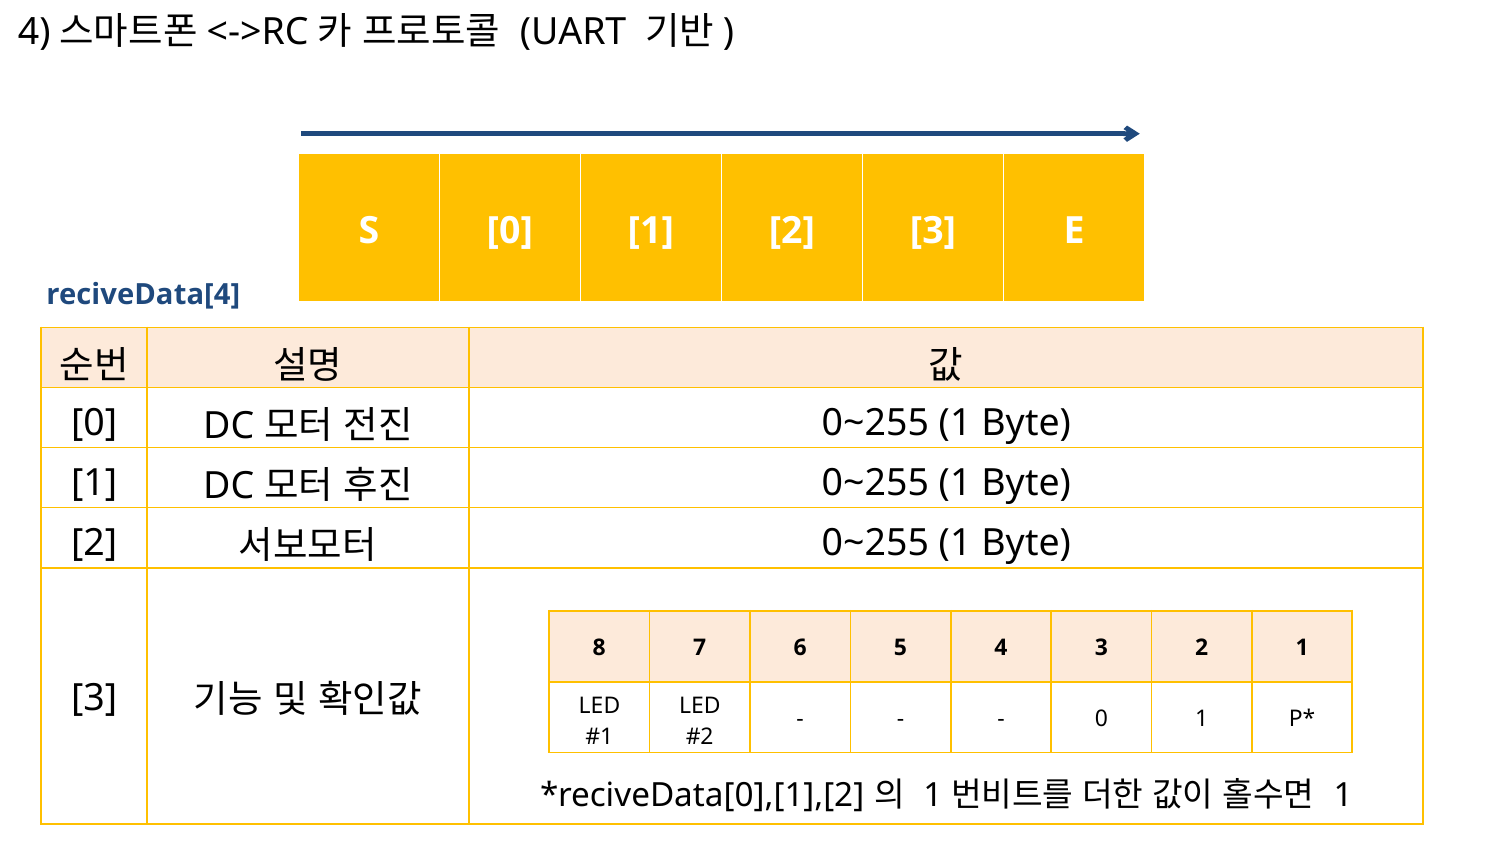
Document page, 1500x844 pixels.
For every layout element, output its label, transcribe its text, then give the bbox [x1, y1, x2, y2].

table_header 순번 [42, 328, 146, 387]
table_cell 0~255 (1 Byte) [470, 508, 1422, 567]
table_header 4 [952, 612, 1050, 681]
table_cell P* [1253, 683, 1351, 752]
table_cell [2] [42, 508, 146, 567]
table_header E [1004, 154, 1144, 301]
table_header 6 [751, 612, 850, 681]
table_cell - [751, 683, 850, 752]
text_box 4)스마트폰<->RC카 프로토콜 (UART 기반) [3, 0, 750, 60]
table_header 2 [1152, 612, 1251, 681]
table_header [1] [581, 154, 721, 301]
table_cell 기능 및 확인값 [148, 569, 468, 823]
table_cell [3] [42, 569, 146, 823]
table_cell 0~255 (1 Byte) [470, 448, 1422, 507]
table_cell 1 [1152, 683, 1251, 752]
table_header S [299, 154, 439, 301]
table_header [0] [440, 154, 580, 301]
table_cell 0 [1052, 683, 1151, 752]
table_cell - [851, 683, 950, 752]
table_cell 0~255 (1 Byte) [470, 388, 1422, 447]
table_cell [1] [42, 448, 146, 507]
table_header 설명 [148, 328, 468, 387]
table_cell 서보모터 [148, 508, 468, 567]
table_cell DC모터 후진 [148, 448, 468, 507]
table_header 8 [550, 612, 649, 681]
table_header 7 [650, 612, 749, 681]
table_cell LED #2 [650, 683, 749, 752]
table_cell - [952, 683, 1050, 752]
table_cell [0] [42, 388, 146, 447]
table_header 1 [1253, 612, 1351, 681]
table_header 3 [1052, 612, 1151, 681]
table_header 5 [851, 612, 950, 681]
table_header [3] [863, 154, 1003, 301]
table_header [2] [722, 154, 862, 301]
table_cell DC모터 전진 [148, 388, 468, 447]
table_header 값 [470, 328, 1422, 387]
table_cell *reciveData[0],[1],[2]의 1번비트를 더한 값이 홀수면 1 [470, 569, 1422, 823]
text_box reciveData[4] [31, 268, 256, 318]
table_cell LED #1 [550, 683, 649, 752]
